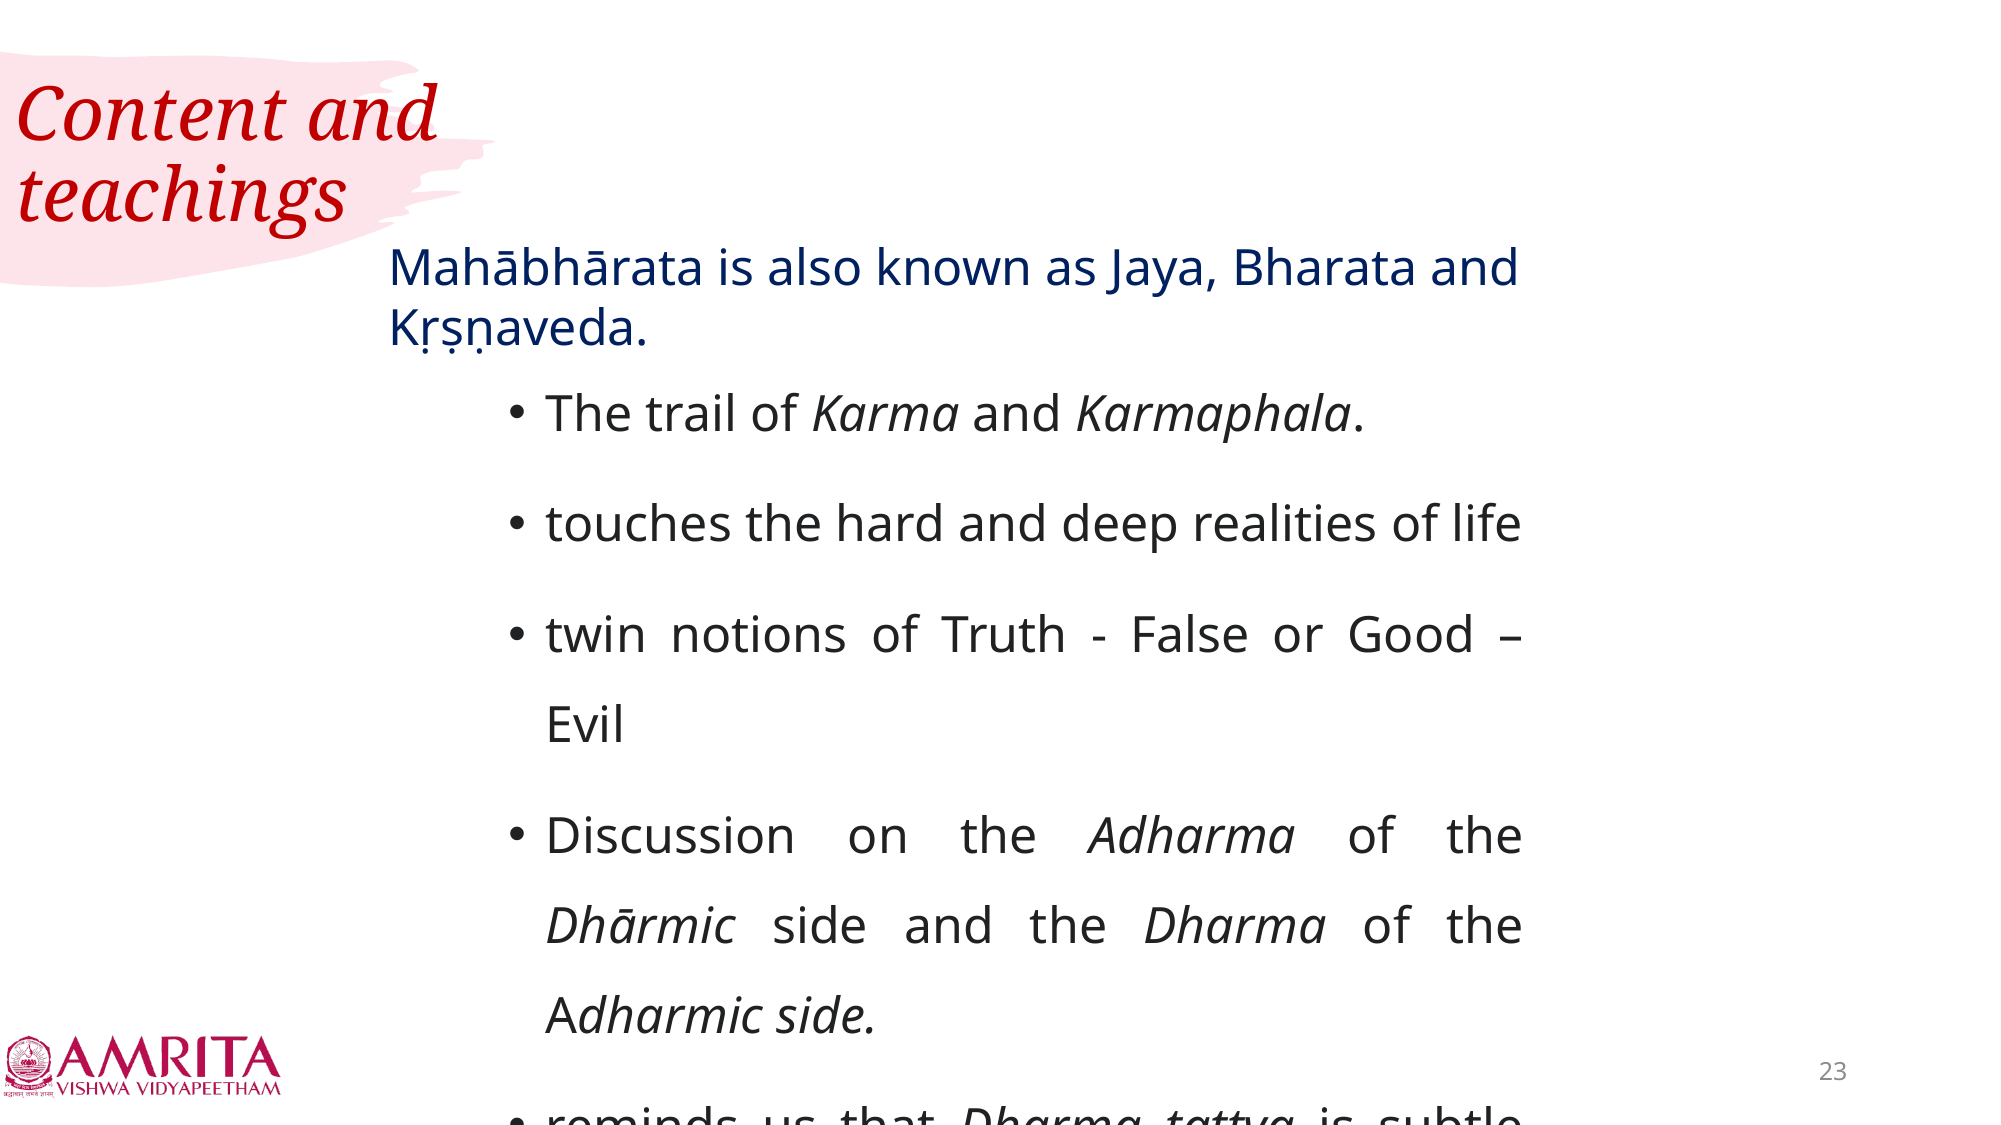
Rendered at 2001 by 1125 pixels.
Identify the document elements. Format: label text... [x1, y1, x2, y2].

title Content and teachings [0, 48, 540, 266]
list The trail of Karma and Karmaphala. touches the hard and deep realities of life twin notions of Truth - False or Good – Evil Discussion on the Adharma of the Dhārmic side and the Dharma of the Adharmic side. reminds us that Dharma tattva is subtle and difficult to grasp, if not impossible. [493, 363, 1539, 1103]
text_box Mahābhārata is also known as Jaya, Bharata and Kṛṣṇaveda. [373, 227, 1706, 363]
picture [0, 1000, 299, 1125]
slide_number 23 [1412, 1042, 1863, 1103]
